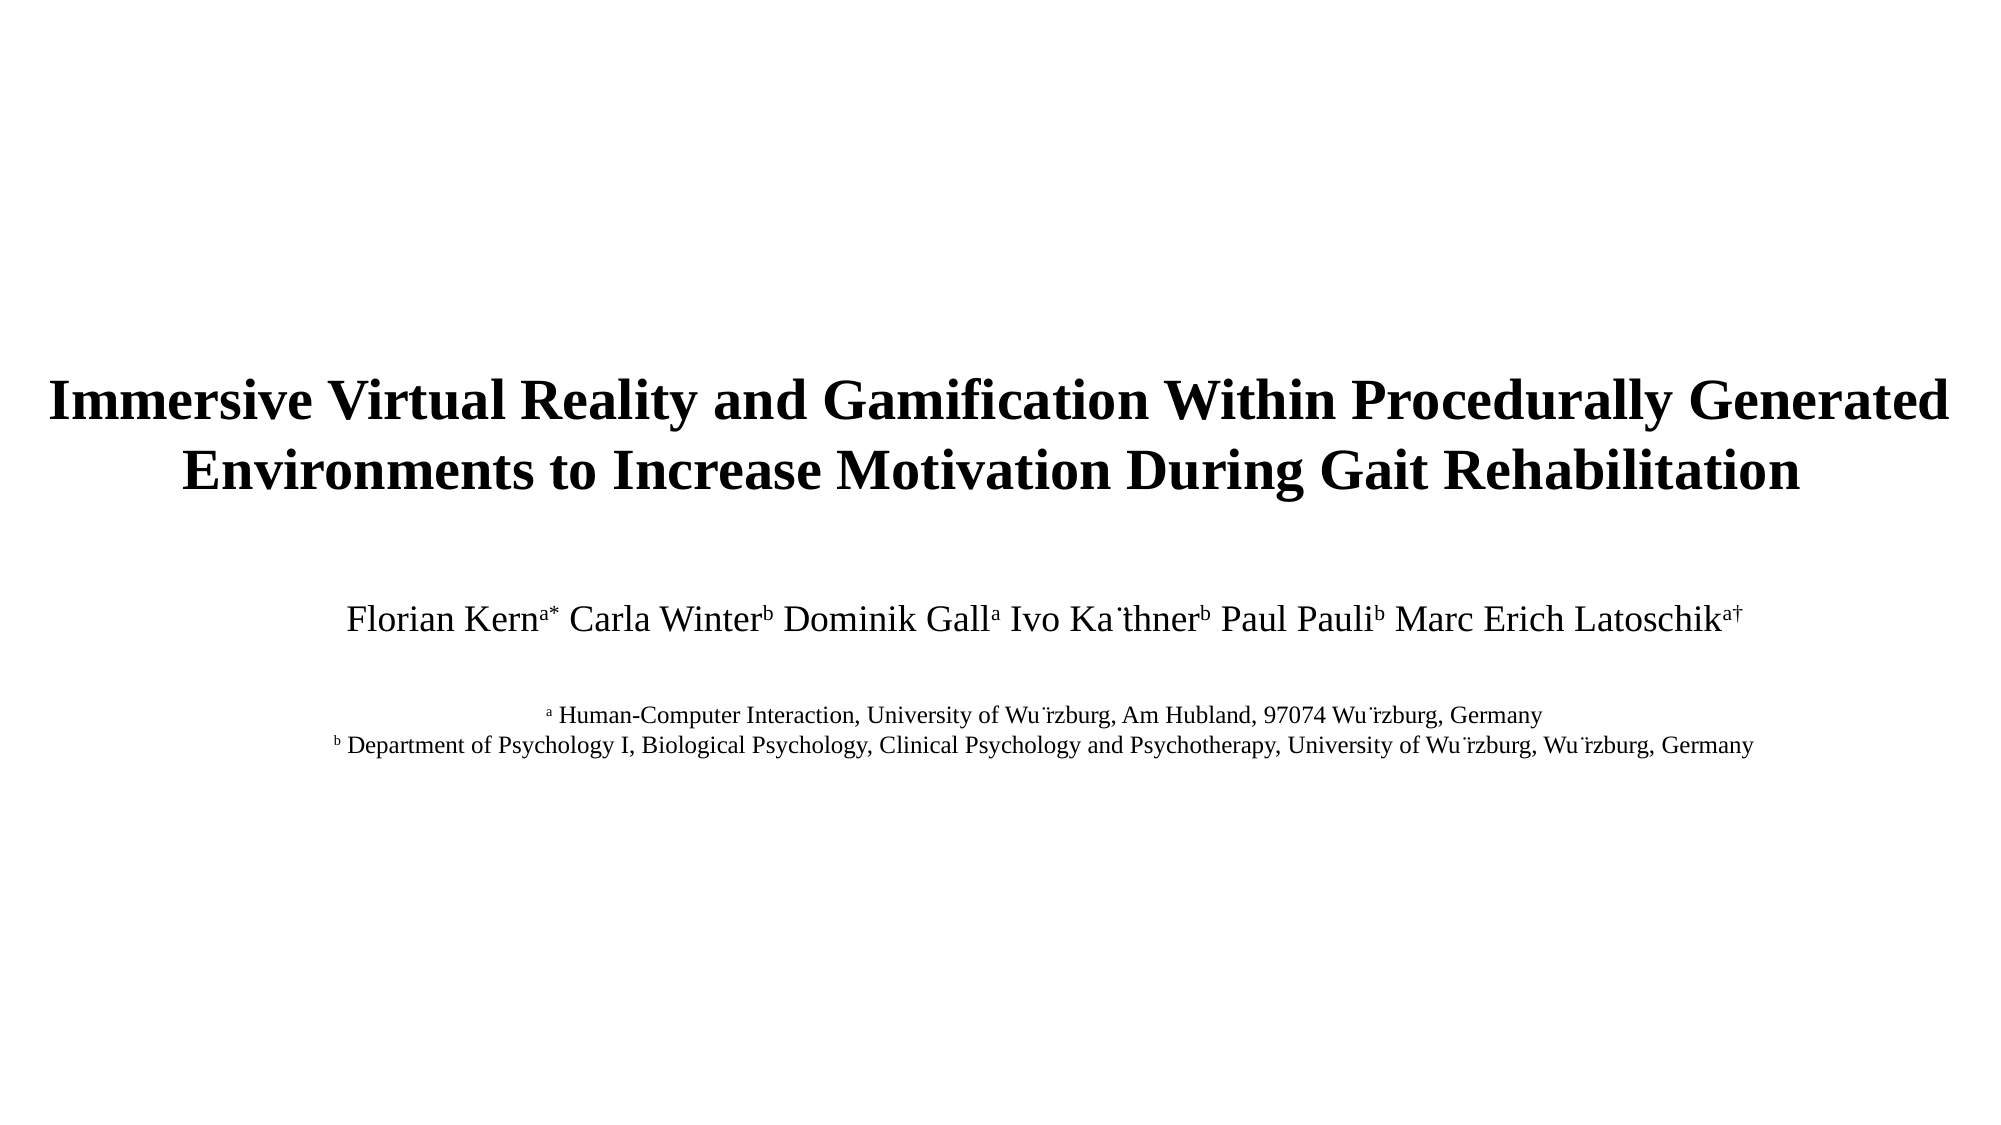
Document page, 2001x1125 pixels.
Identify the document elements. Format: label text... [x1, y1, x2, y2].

text_box Immersive Virtual Reality and Gamification Within Procedurally Generated Environments to Increase Motivation During Gait Rehabilitation [0, 353, 2000, 509]
text_box Florian Kerna* Carla Winterb Dominik Galla Ivo Ka ̈thnerb Paul Paulib Marc Erich Latoschika† a Human-Computer Interaction, University of Wu ̈rzburg, Am Hubland, 97074 Wu ̈rzburg, Germany b Department of Psychology I, Biological Psychology, Clinical Psychology and Psychotherapy, University of Wu ̈rzburg, Wu ̈rzburg, Germany [195, 586, 1895, 766]
